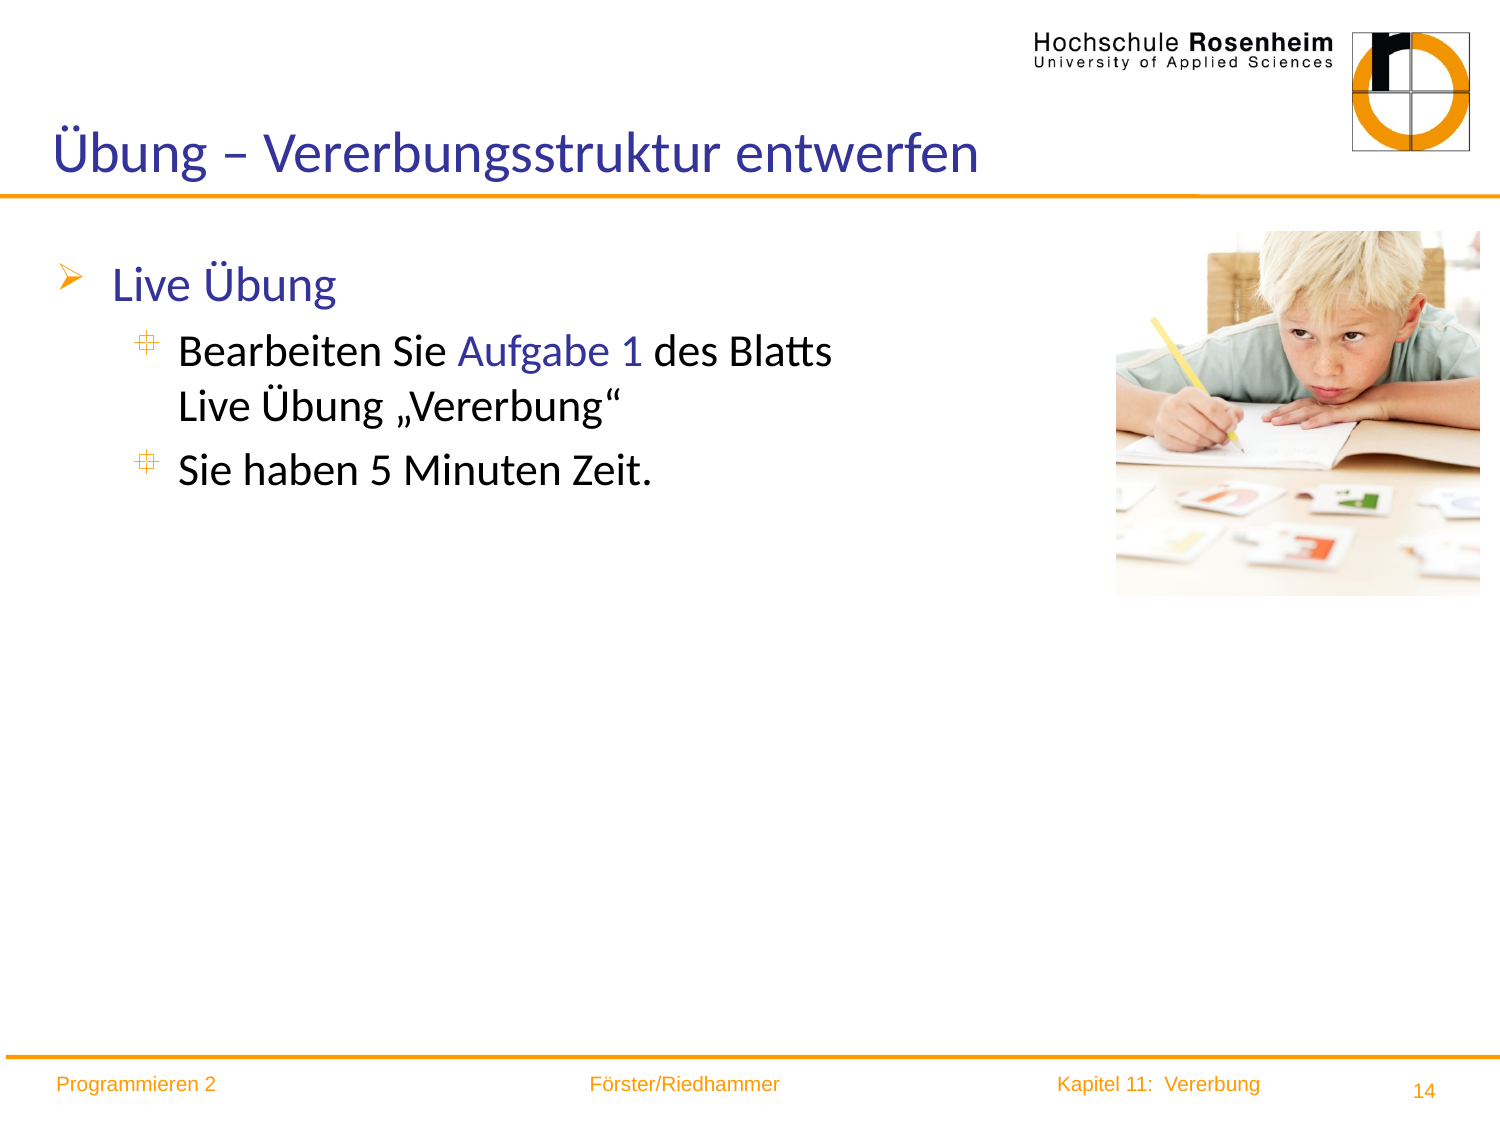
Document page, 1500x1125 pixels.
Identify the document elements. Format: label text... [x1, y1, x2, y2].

list Live Übung Bearbeiten Sie Aufgabe 1 des Blatts Live Übung „Vererbung“ Sie haben 5 Minuten Zeit. [41, 243, 1470, 1059]
title Übung – Vererbungsstruktur entwerfen [52, 45, 1388, 185]
picture [1115, 231, 1481, 596]
picture [1033, 31, 1471, 153]
